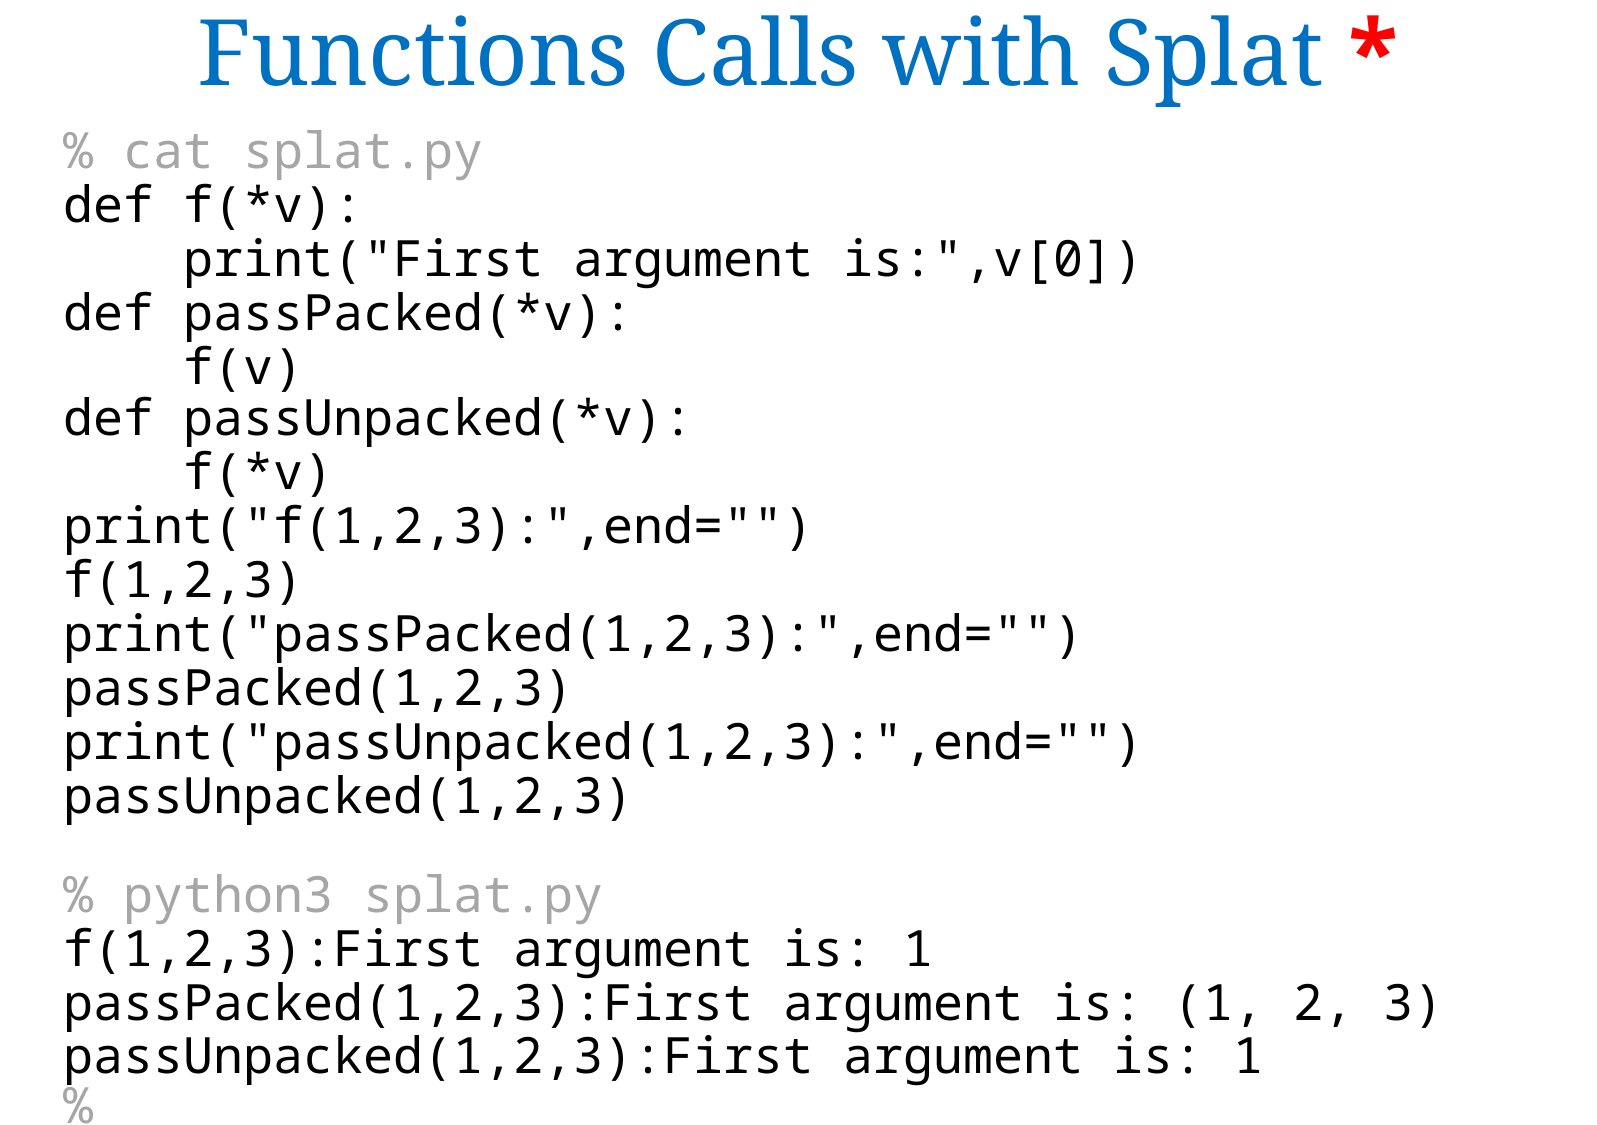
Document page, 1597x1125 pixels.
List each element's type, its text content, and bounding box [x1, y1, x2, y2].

text_box Functions Calls with Splat * [0, 0, 1597, 98]
list % cat splat.py def f(*v): print("First argument is:",v[0]) def passPacked(*v): f(v) def passUnpacked(*v): f(*v) print("f(1,2,3):",end="") f(1,2,3) print("passPacked(1,2,3):",end="") passPacked(1,2,3) print("passUnpacked(1,2,3):",end="") passUnpacked(1,2,3) % python3 splat.py f(1,2,3):First argument is: 1 passPacked(1,2,3):First argument is: (1, 2, 3) passUnpacked(1,2,3):First argument is: 1 % [48, 117, 1549, 1125]
